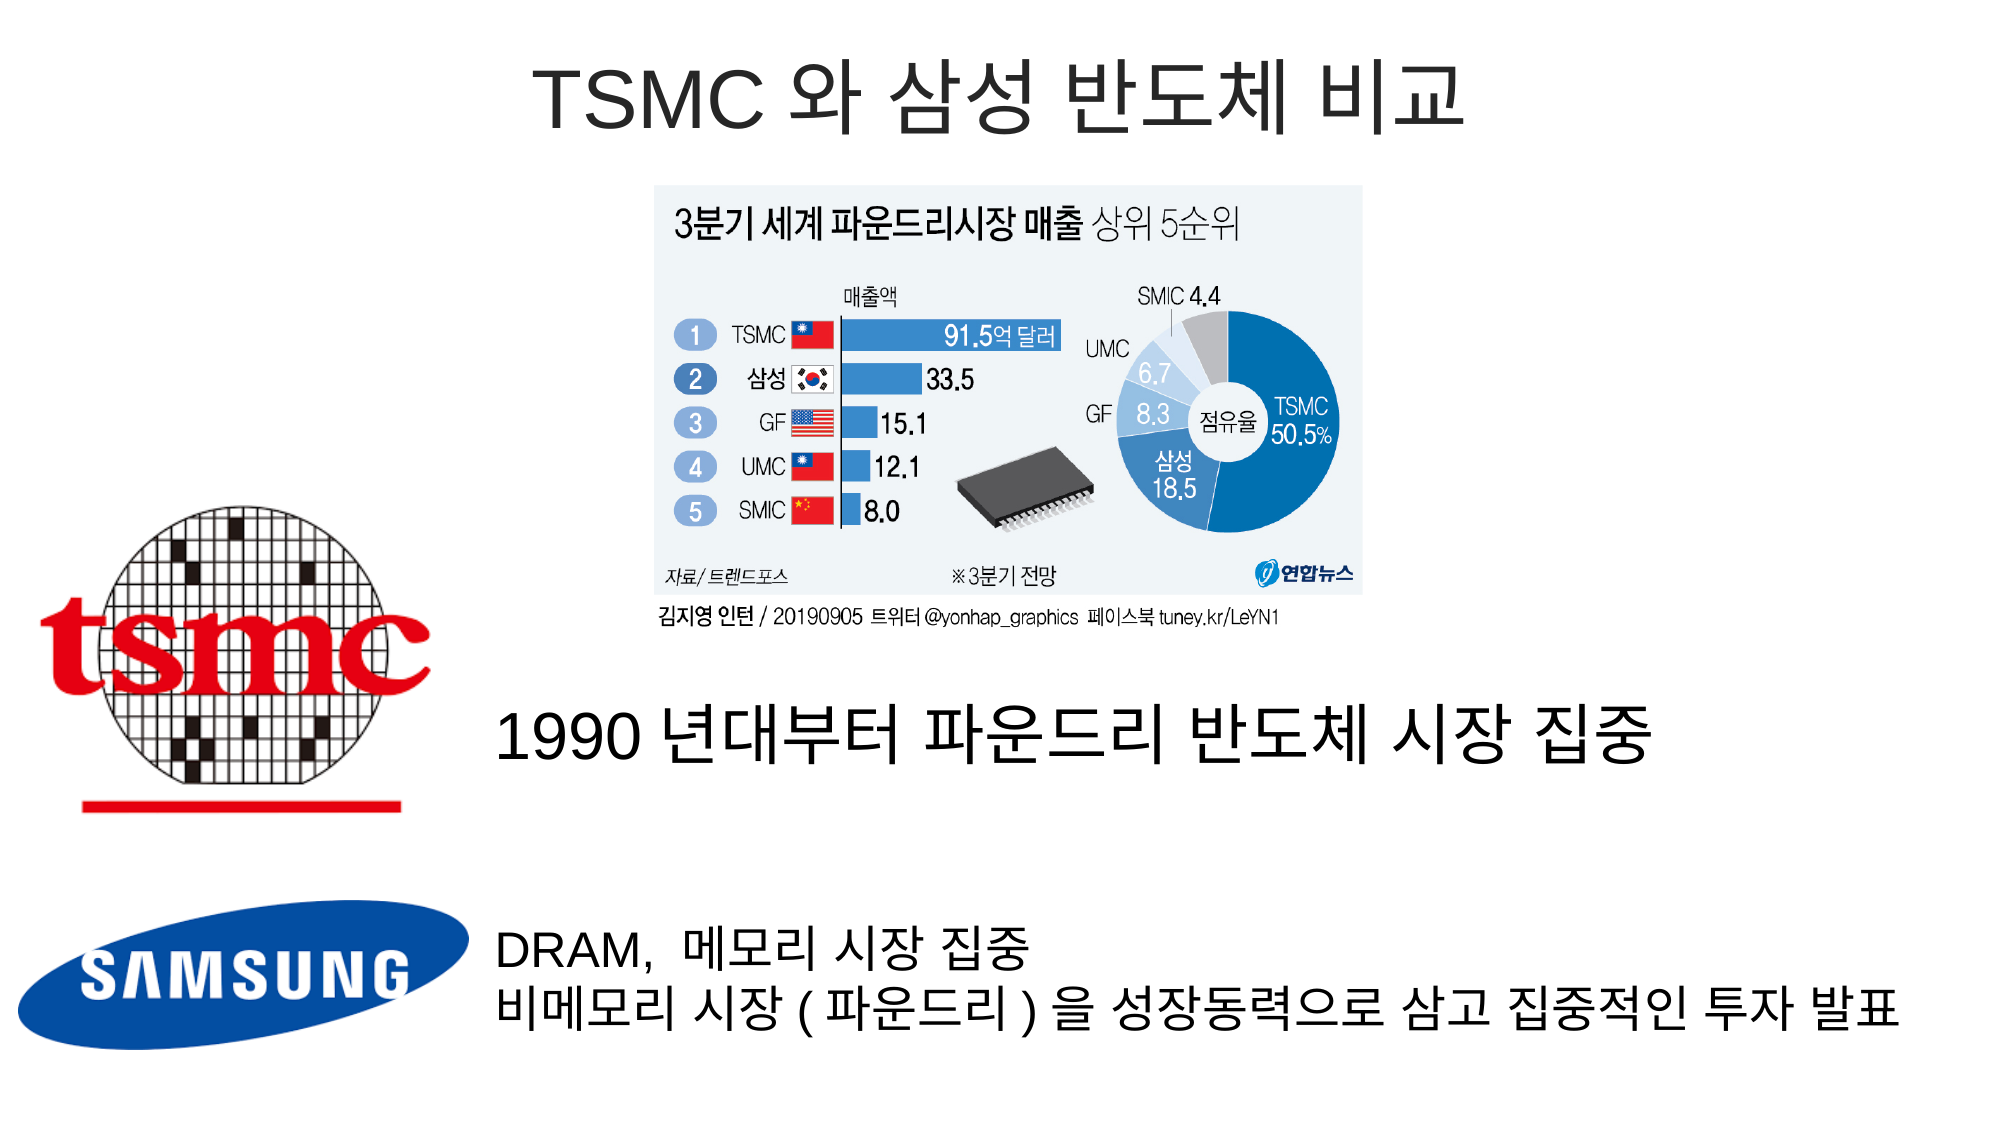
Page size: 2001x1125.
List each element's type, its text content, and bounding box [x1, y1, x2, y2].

list TSMC와 삼성 반도체 비교 [379, 32, 1621, 171]
text_box 1990년대부터 파운드리 반도체 시장 집중 [479, 685, 1798, 781]
picture [38, 504, 434, 816]
picture [17, 900, 469, 1050]
picture [653, 185, 1363, 634]
text_box DRAM, 메모리 시장 집중 비메모리 시장(파운드리)을 성장동력으로 삼고 집중적인 투자 발표 [479, 910, 1989, 1045]
